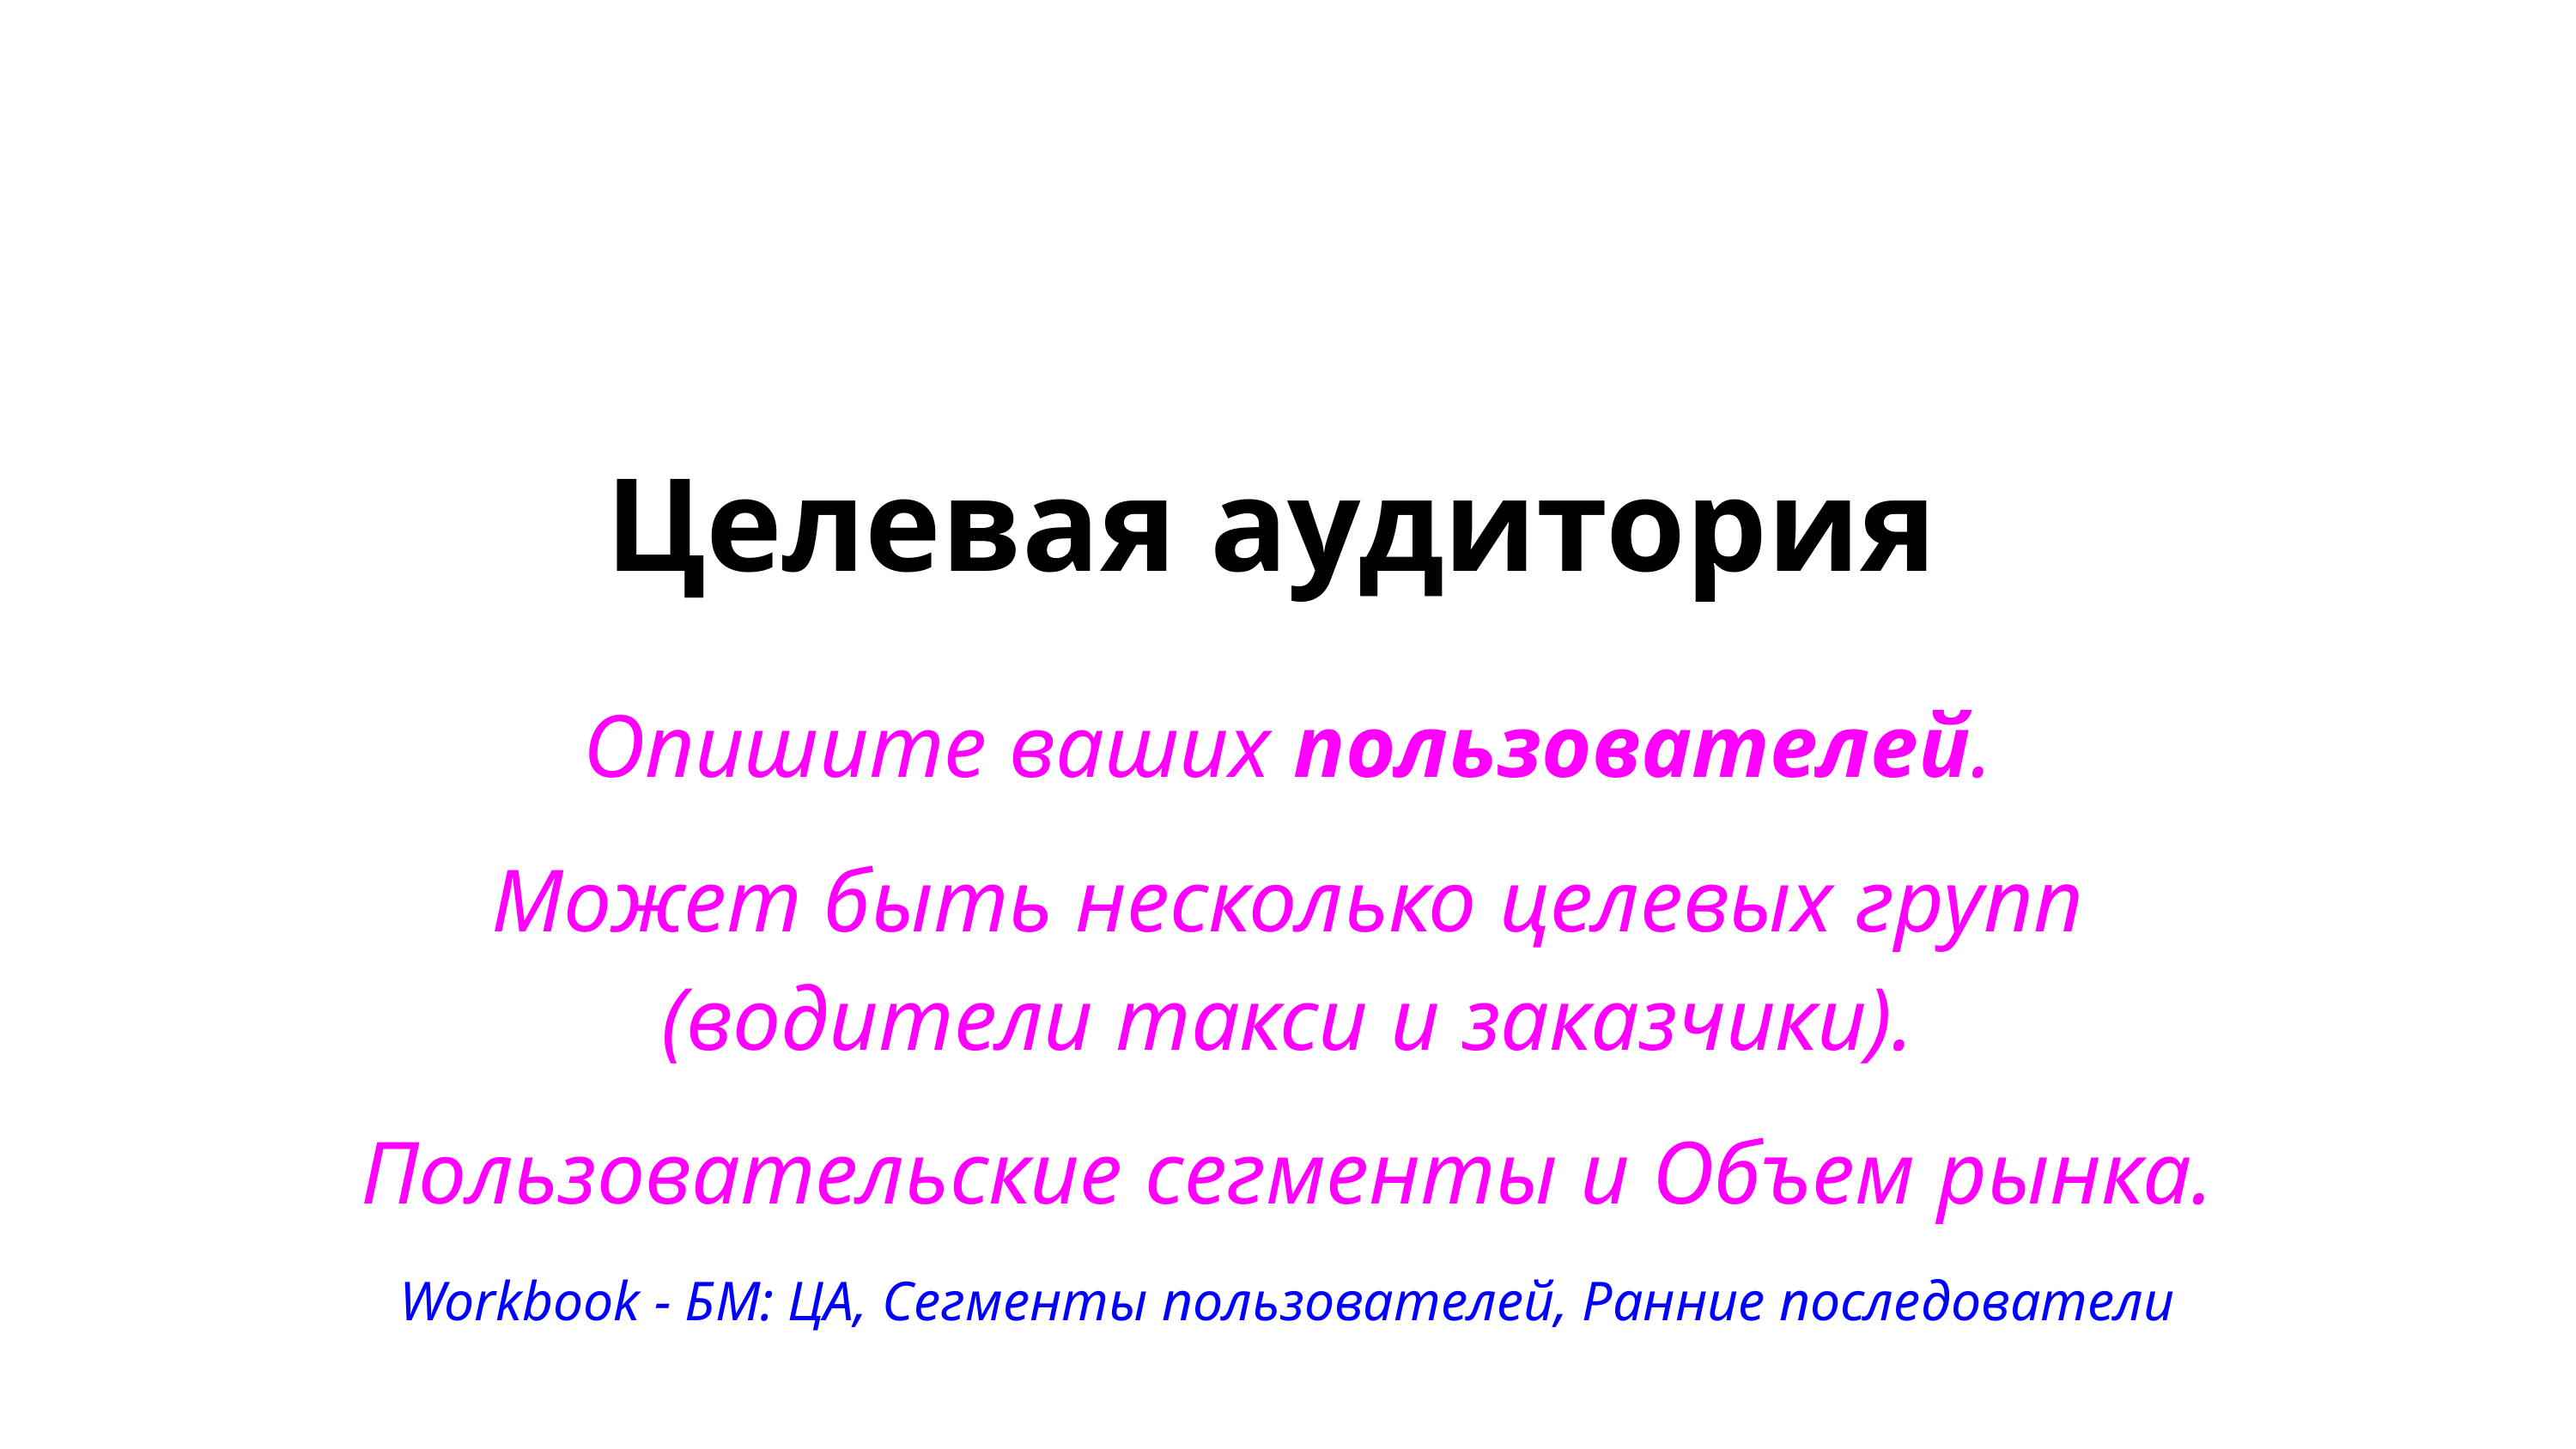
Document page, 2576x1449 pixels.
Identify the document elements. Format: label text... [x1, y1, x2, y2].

subtitle Опишите ваших пользователей. Может быть несколько целевых групп (водители такси и заказчики). Пользовательские сегменты и Объем рынка. Workbook - БМ: ЦА, Сегменты пользователей, Ранние последователи [88, 650, 2488, 1338]
title Целевая аудитория [88, 416, 2488, 634]
